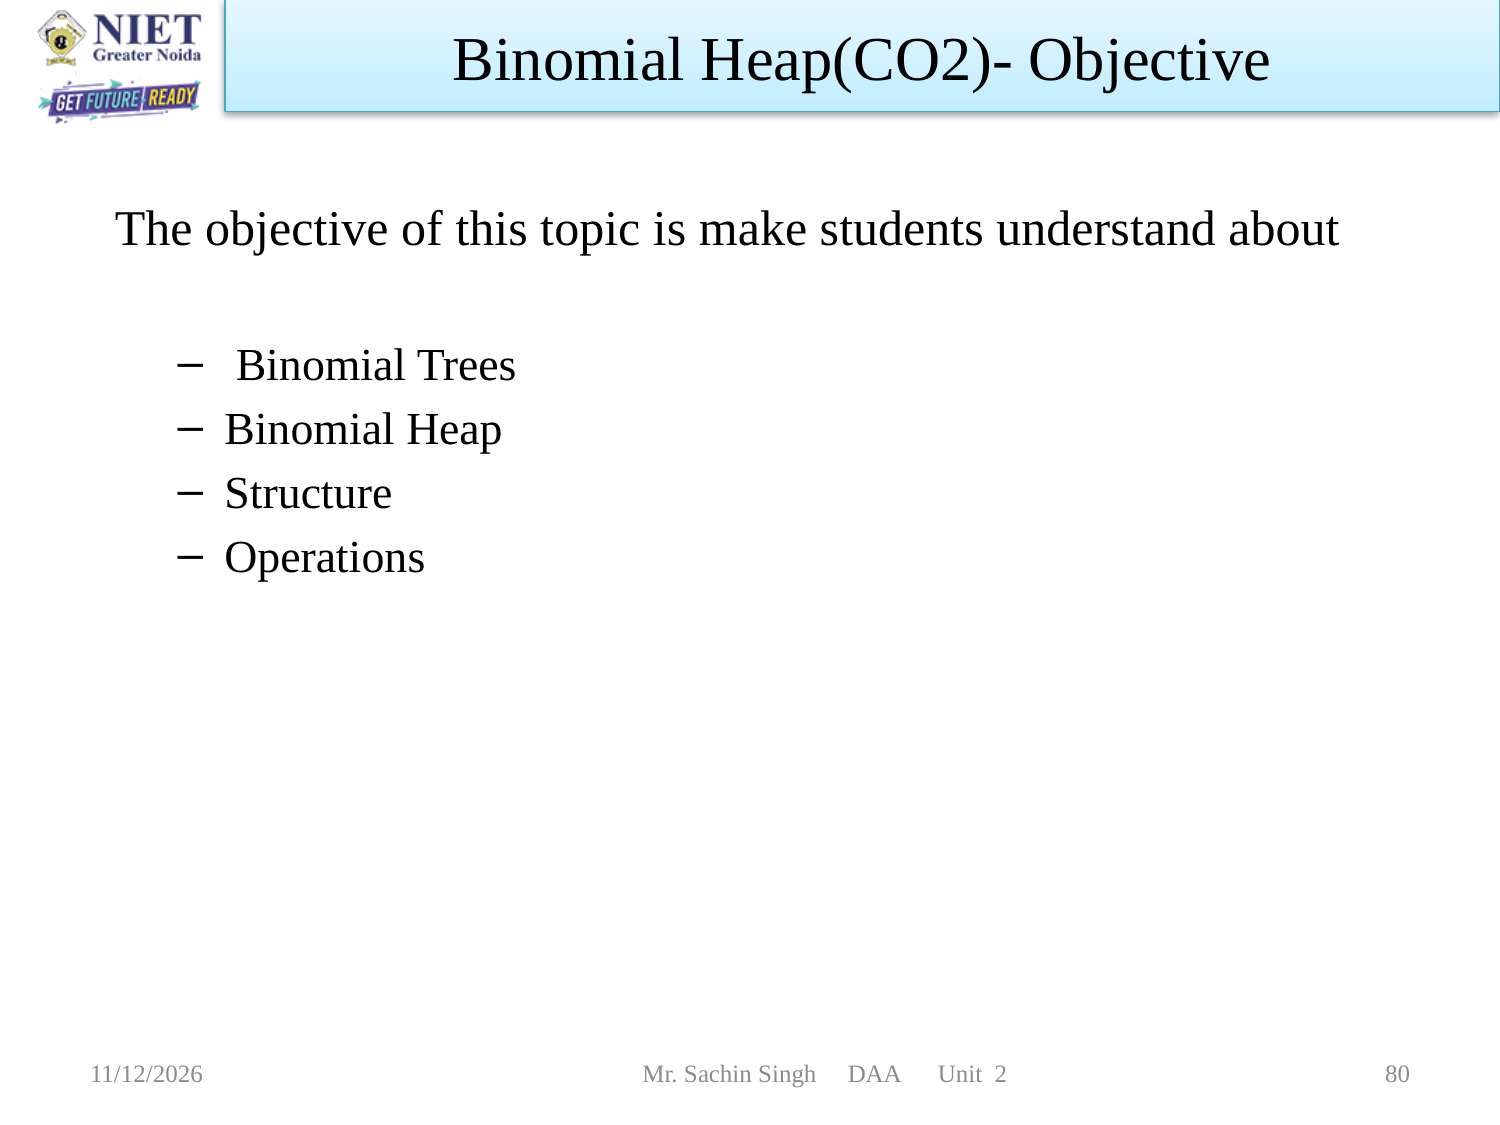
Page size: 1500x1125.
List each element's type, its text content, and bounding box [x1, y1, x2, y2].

text_box Binomial Heap(CO2)- Objective [238, 0, 1500, 112]
picture [0, 0, 238, 135]
list The objective of this topic is make students understand about Binomial Trees Binomial Heap Structure Operations [87, 187, 1438, 930]
slide_number 80 [1074, 1042, 1425, 1103]
footer Mr. Sachin Singh DAA Unit 2 [412, 1042, 1074, 1103]
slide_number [75, 1042, 412, 1103]
